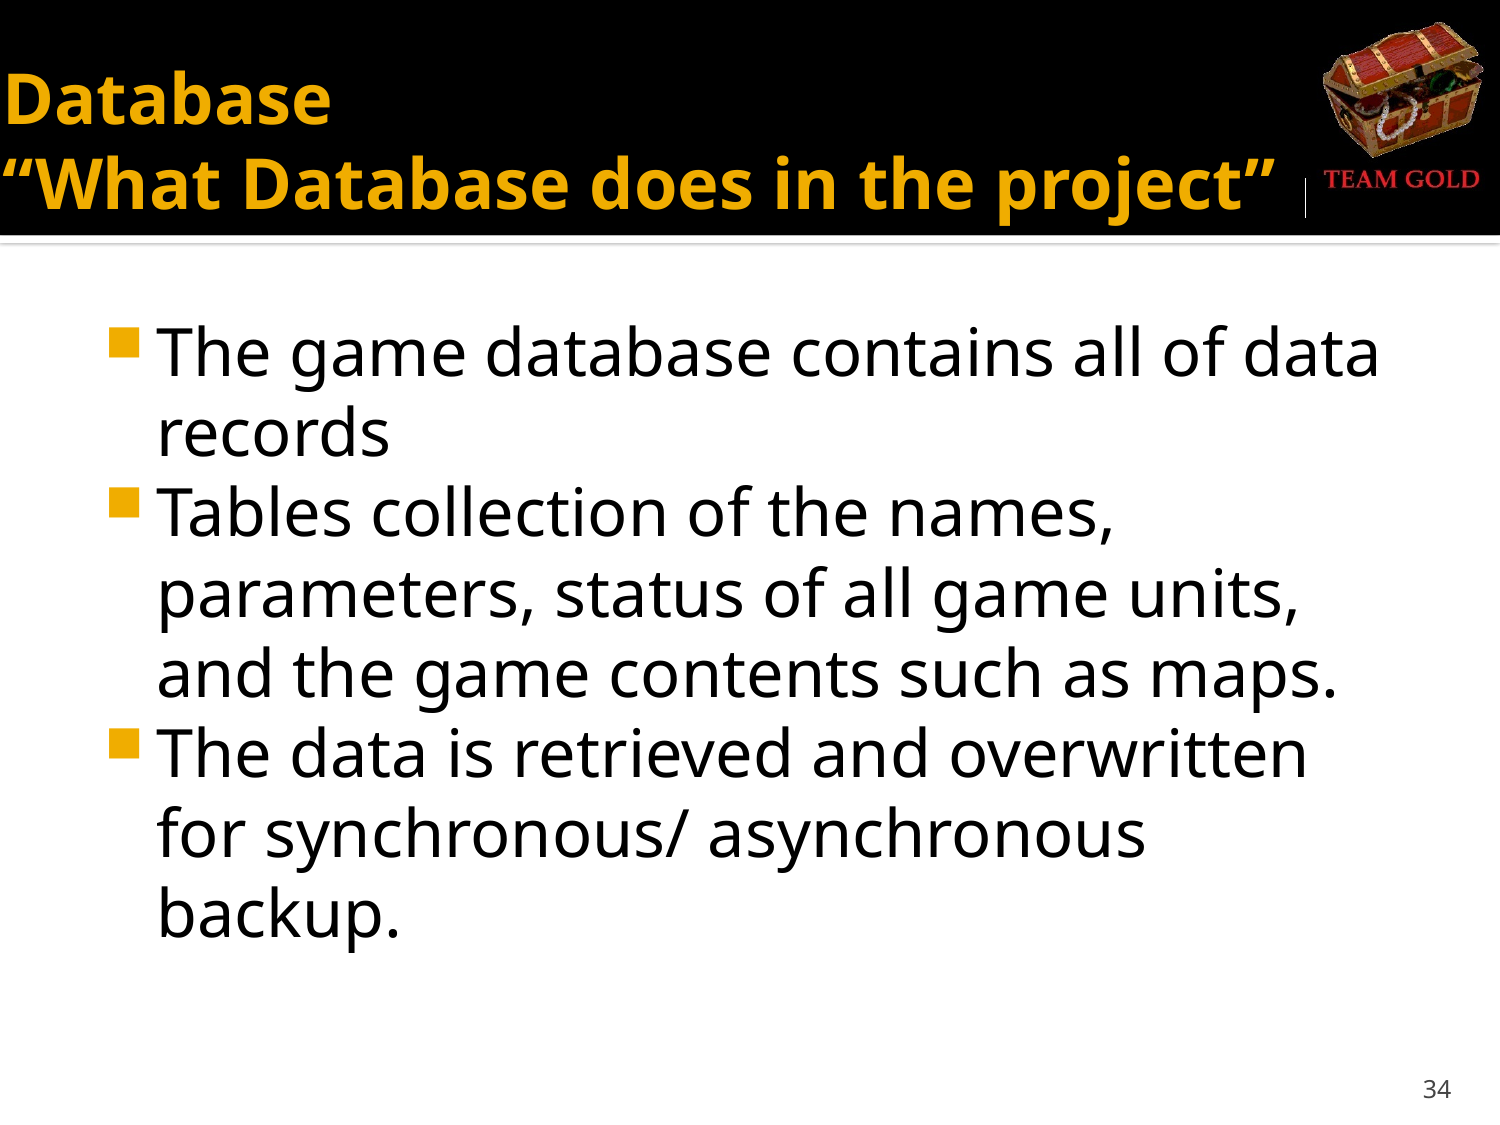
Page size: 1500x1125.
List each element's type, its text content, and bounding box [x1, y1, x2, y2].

slide_number 34 [1345, 1062, 1467, 1108]
picture [1305, 0, 1500, 218]
title Database “What Database does in the project” [0, 45, 1363, 233]
list The game database contains all of data records Tables collection of the names, parameters, status of all game units, and the game contents such as maps. The data is retrieved and overwritten for synchronous/ asynchronous backup. [75, 295, 1425, 1038]
